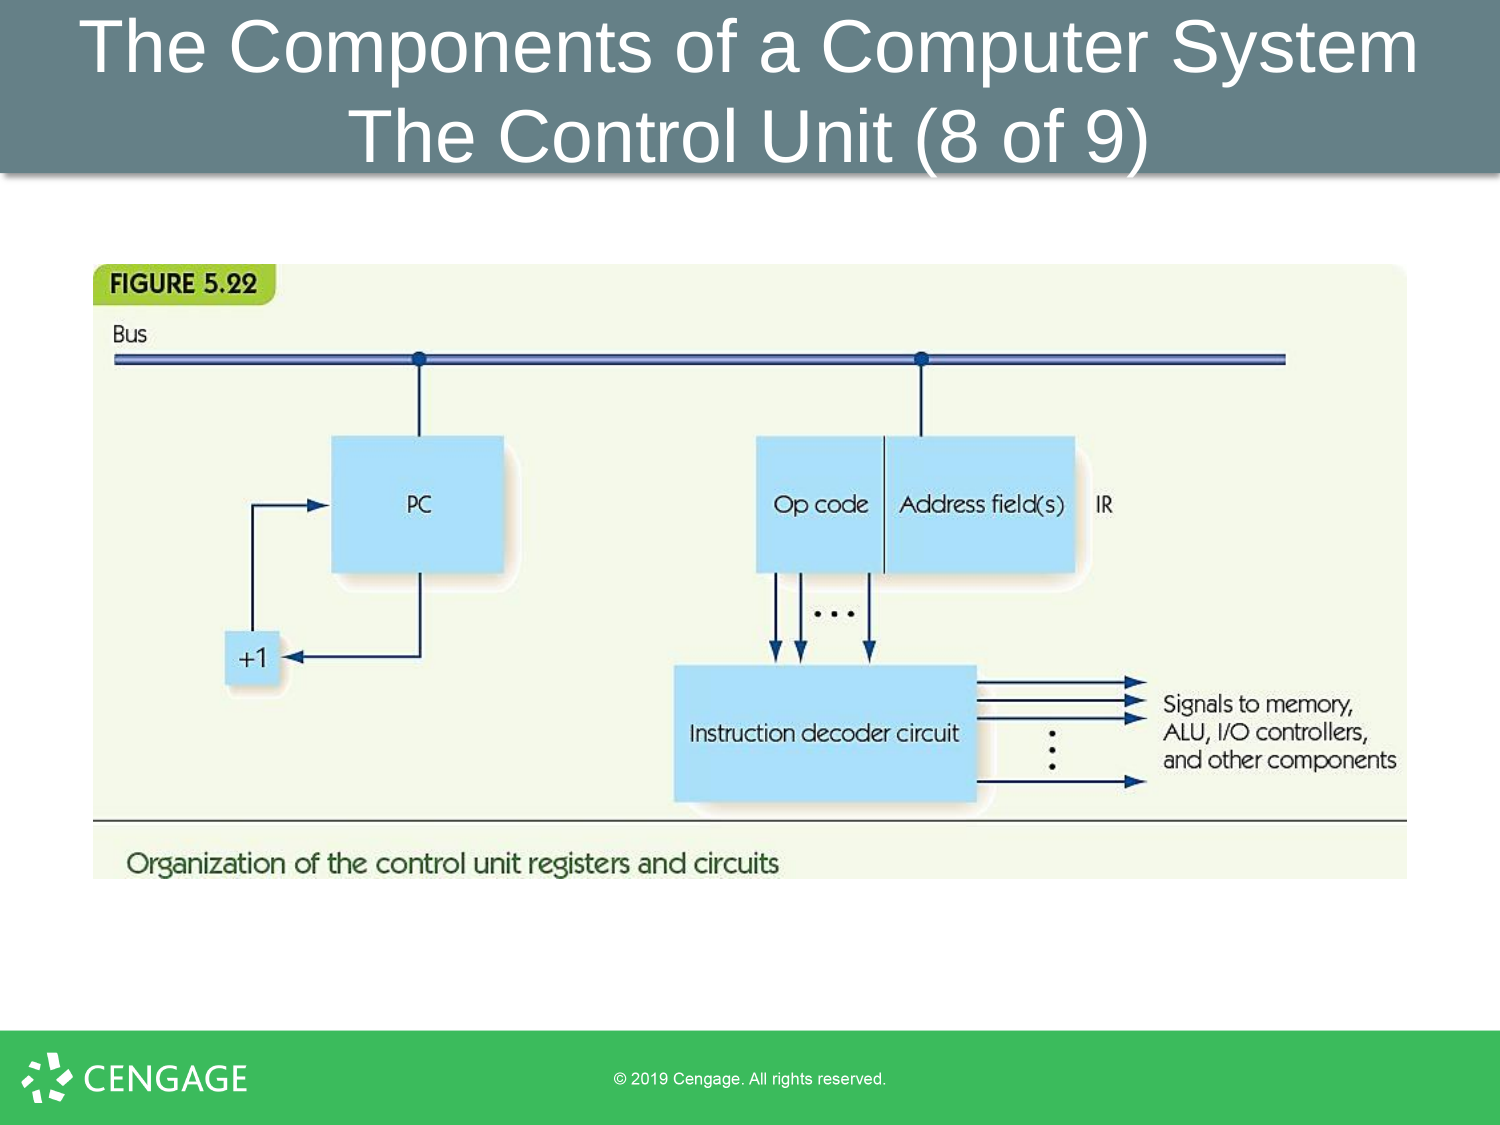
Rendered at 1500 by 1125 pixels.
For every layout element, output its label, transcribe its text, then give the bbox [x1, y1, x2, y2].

picture [0, 0, 1500, 1125]
title The Components of a Computer System The Control Unit (8 of 9) [7, 0, 1493, 174]
